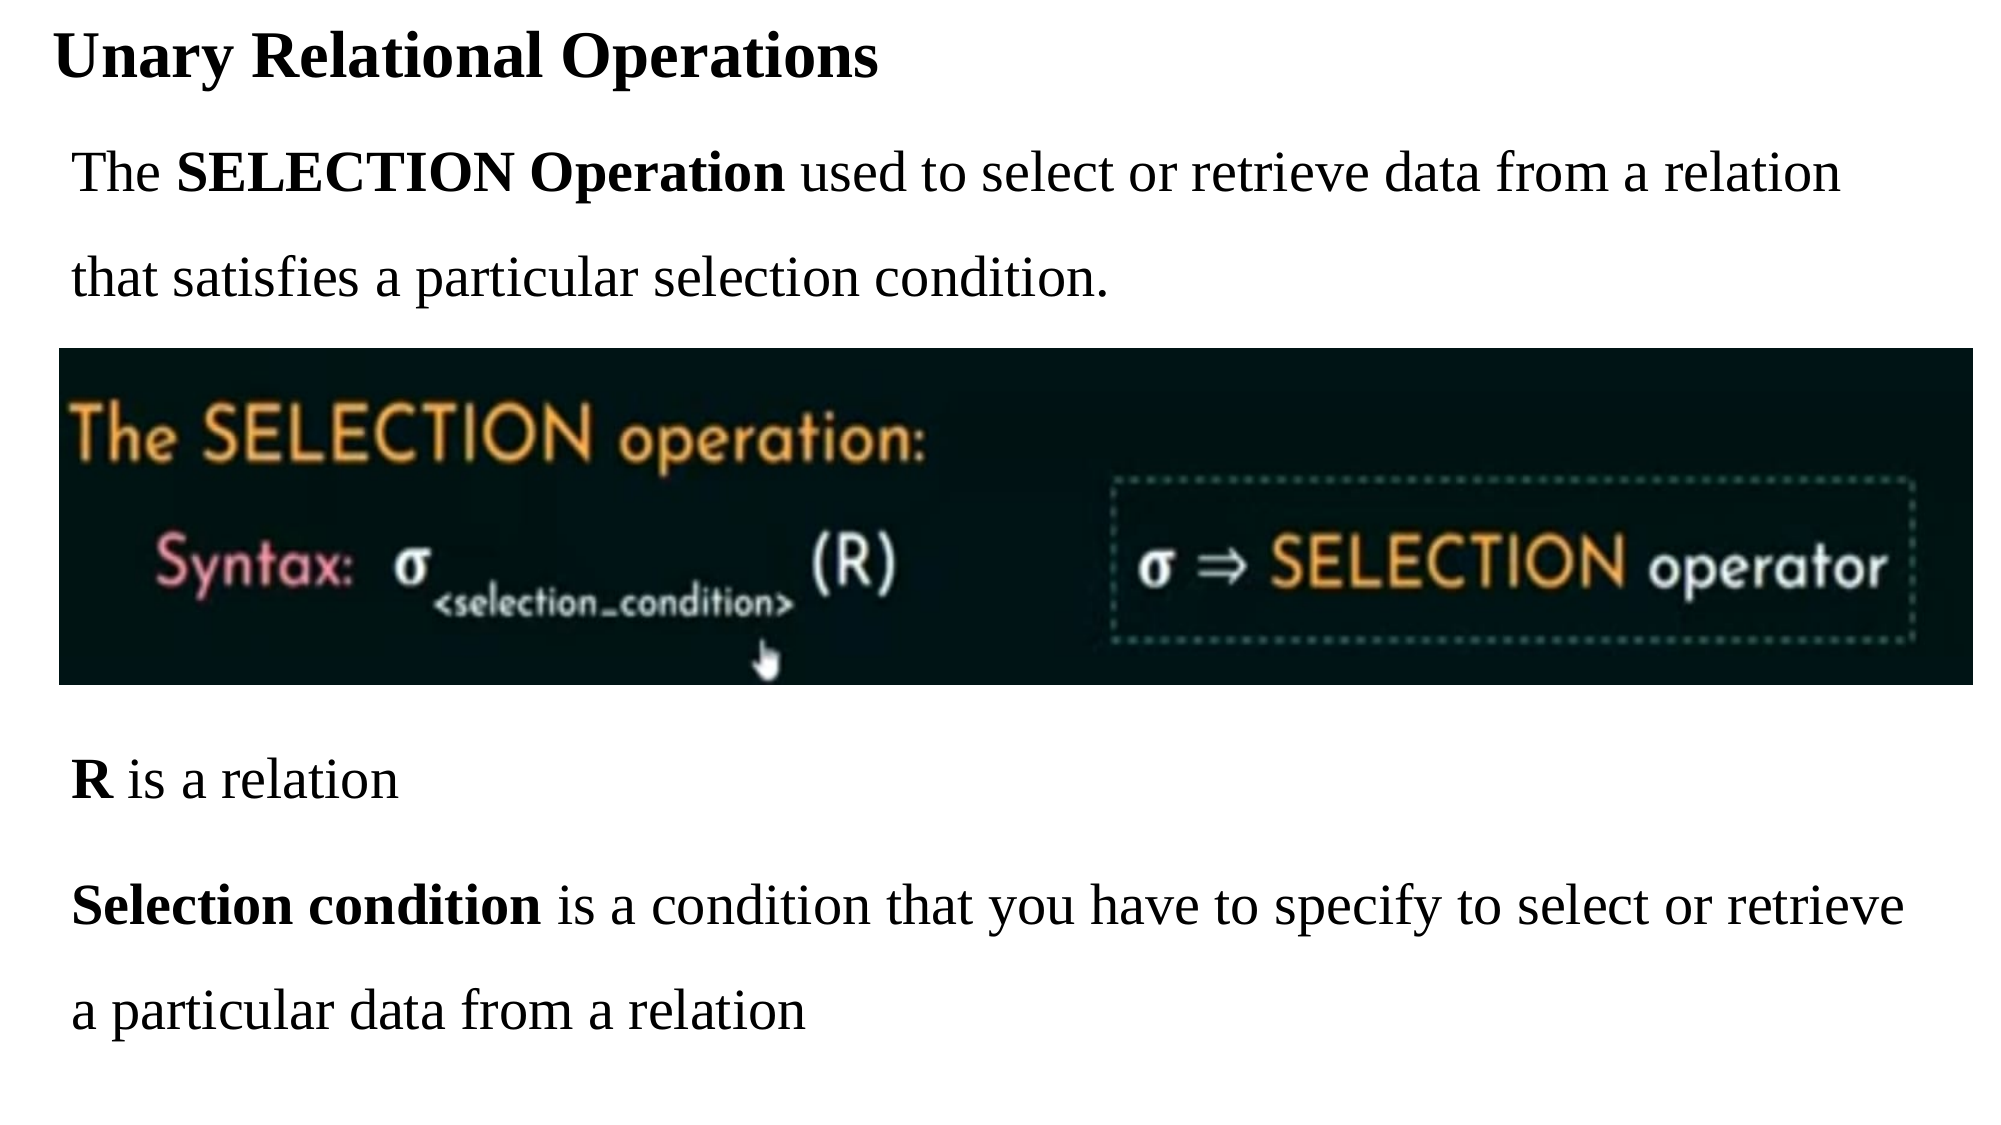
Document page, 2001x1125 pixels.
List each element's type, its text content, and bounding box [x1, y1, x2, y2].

picture [59, 348, 1973, 685]
title Unary Relational Operations [37, 0, 1863, 112]
list The SELECTION Operation used to select or retrieve data from a relation that satisfies a particular selection condition. R is a relation Selection condition is a condition that you have to specify to select or retrieve a particular data from a relation [56, 90, 1941, 1125]
